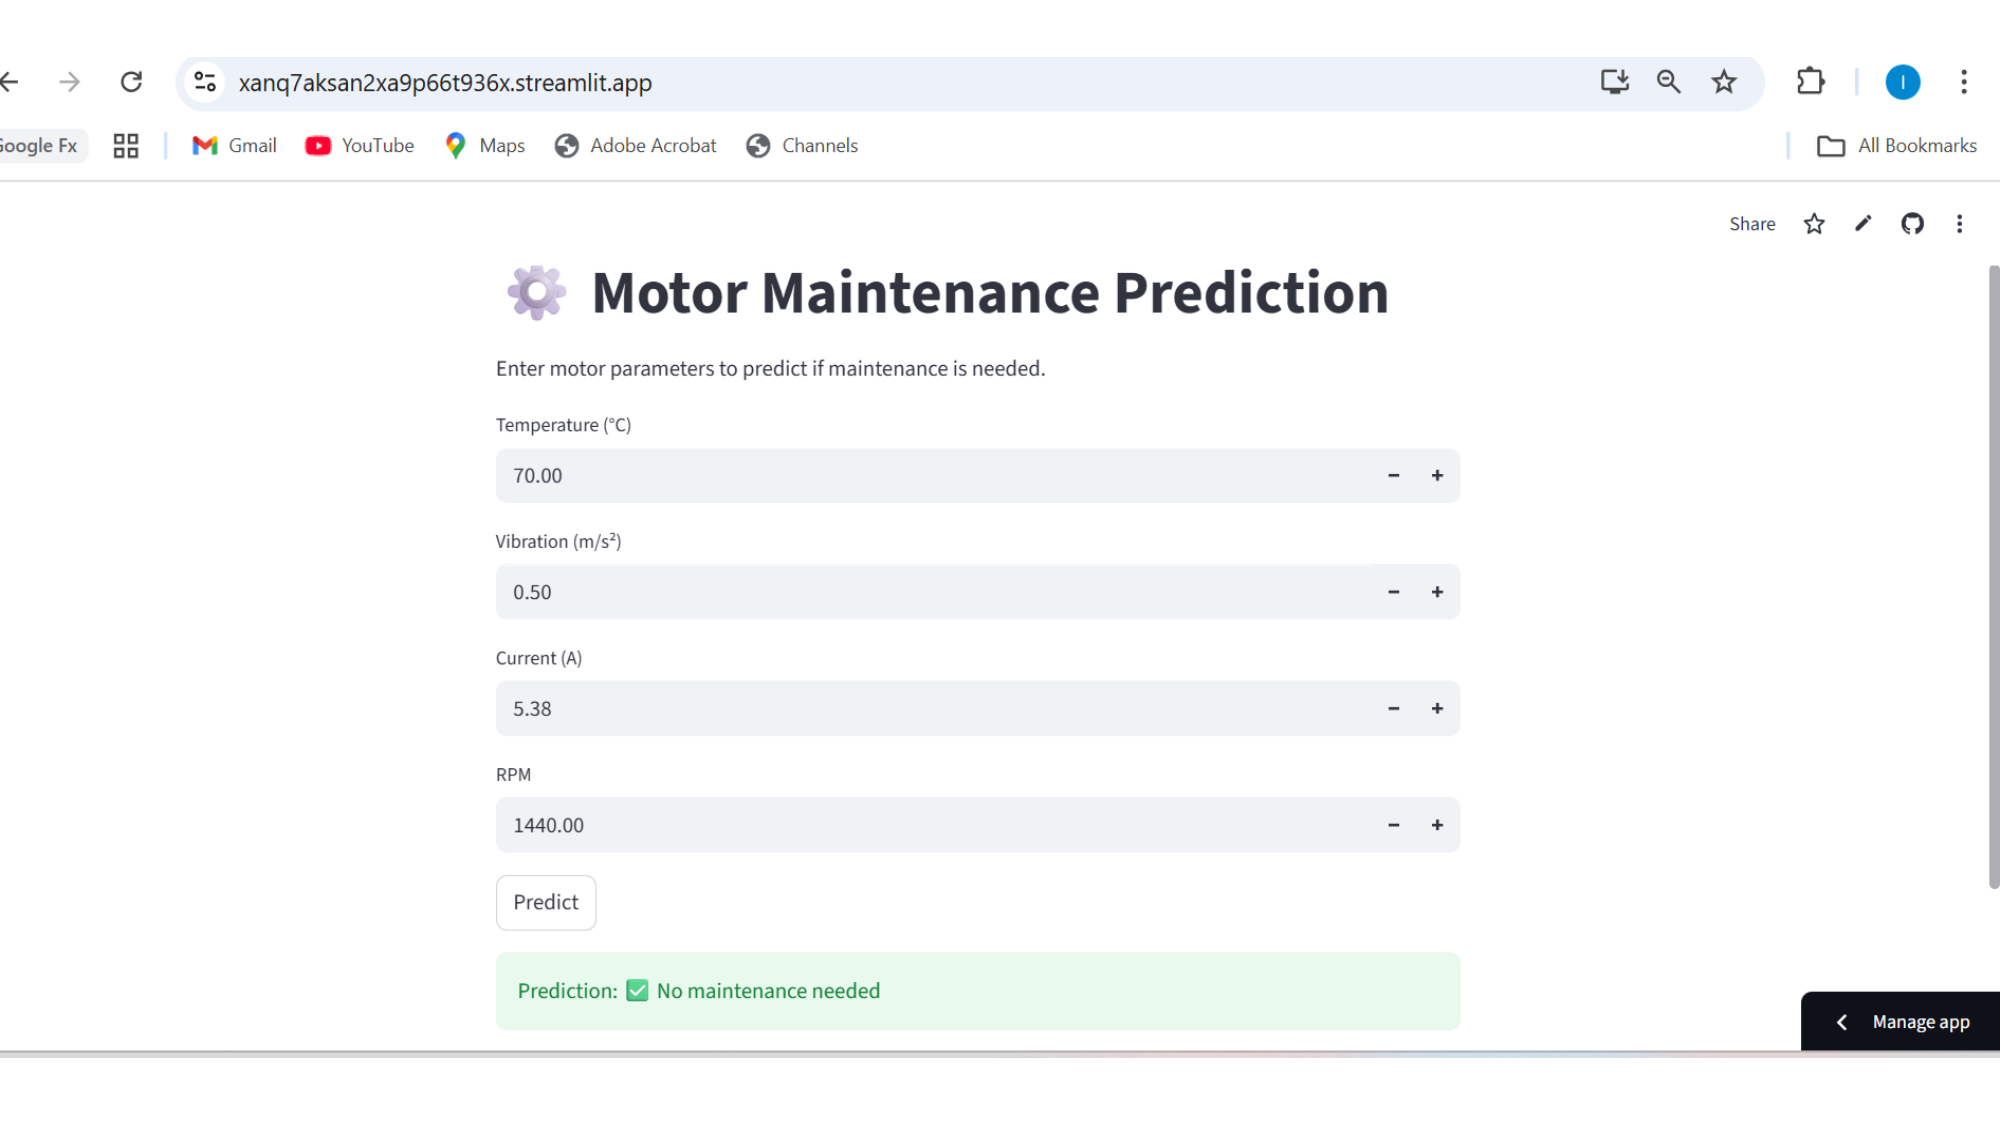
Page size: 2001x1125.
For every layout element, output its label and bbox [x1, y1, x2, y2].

picture [0, 57, 2000, 1058]
